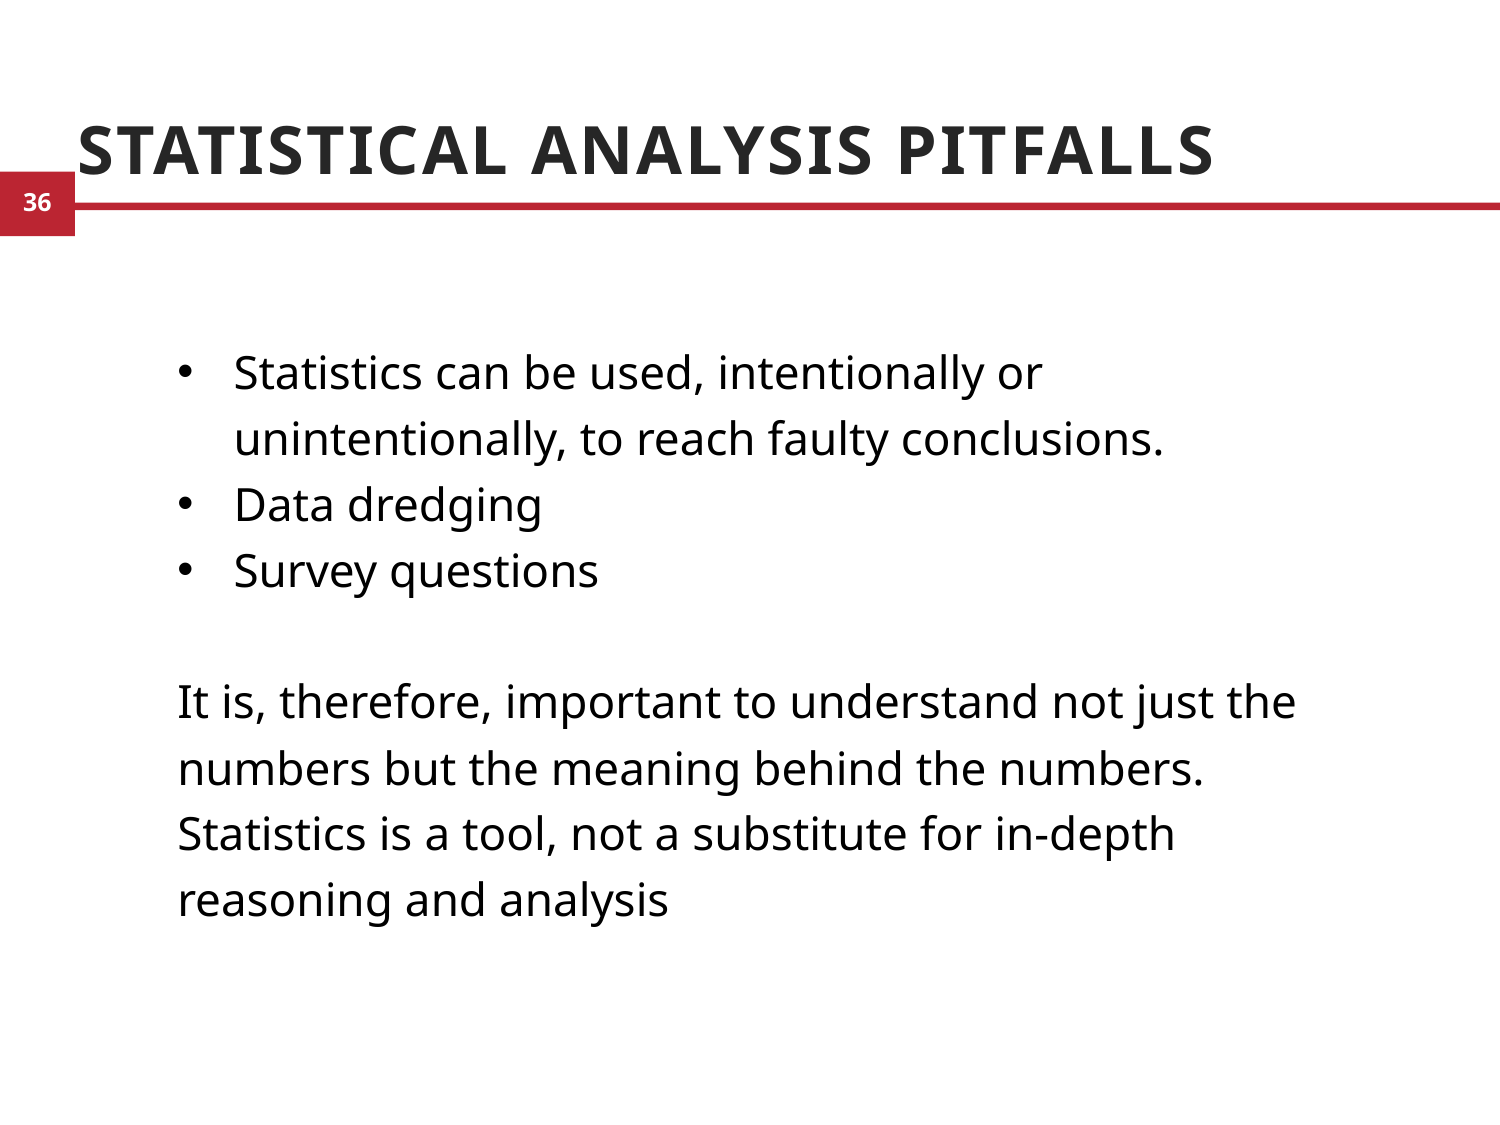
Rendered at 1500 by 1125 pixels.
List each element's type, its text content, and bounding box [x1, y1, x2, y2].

text_box Statistics can be used, intentionally or unintentionally, to reach faulty conclusions. Data dredging Survey questions It is, therefore, important to understand not just the numbers but the meaning behind the numbers. Statistics is a tool, not a substitute for in-depth reasoning and analysis [162, 324, 1388, 934]
title Statistical Analysis Pitfalls [75, 0, 1425, 188]
